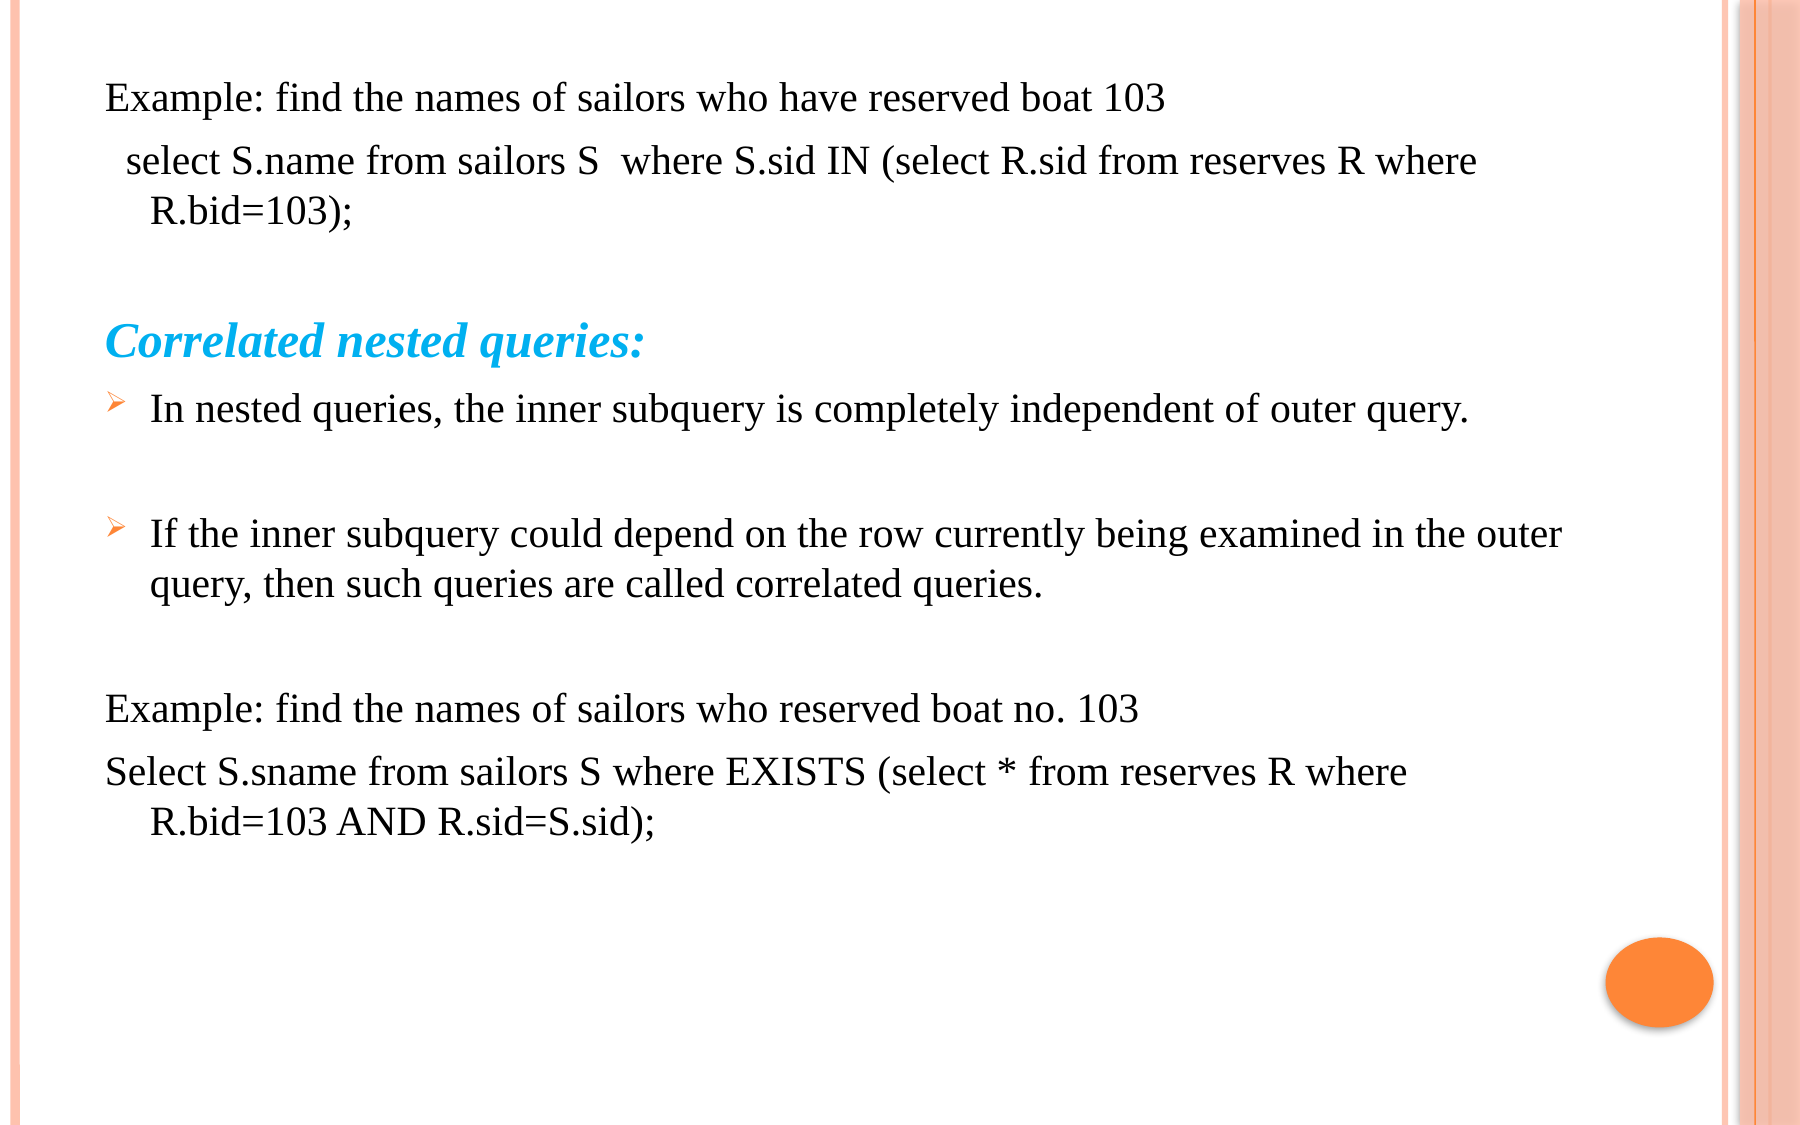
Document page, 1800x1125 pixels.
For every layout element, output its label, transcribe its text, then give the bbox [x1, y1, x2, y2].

list Example: find the names of sailors who have reserved boat 103 select S.name from sailors S where S.sid IN (select R.sid from reserves R where R.bid=103); Correlated nested queries: In nested queries, the inner subquery is completely independent of outer query. If the inner subquery could depend on the row currently being examined in the outer query, then such queries are called correlated queries. Example: find the names of sailors who reserved boat no. 103 Select S.sname from sailors S where EXISTS (select * from reserves R where R.bid=103 AND R.sid=S.sid); [90, 62, 1613, 1062]
